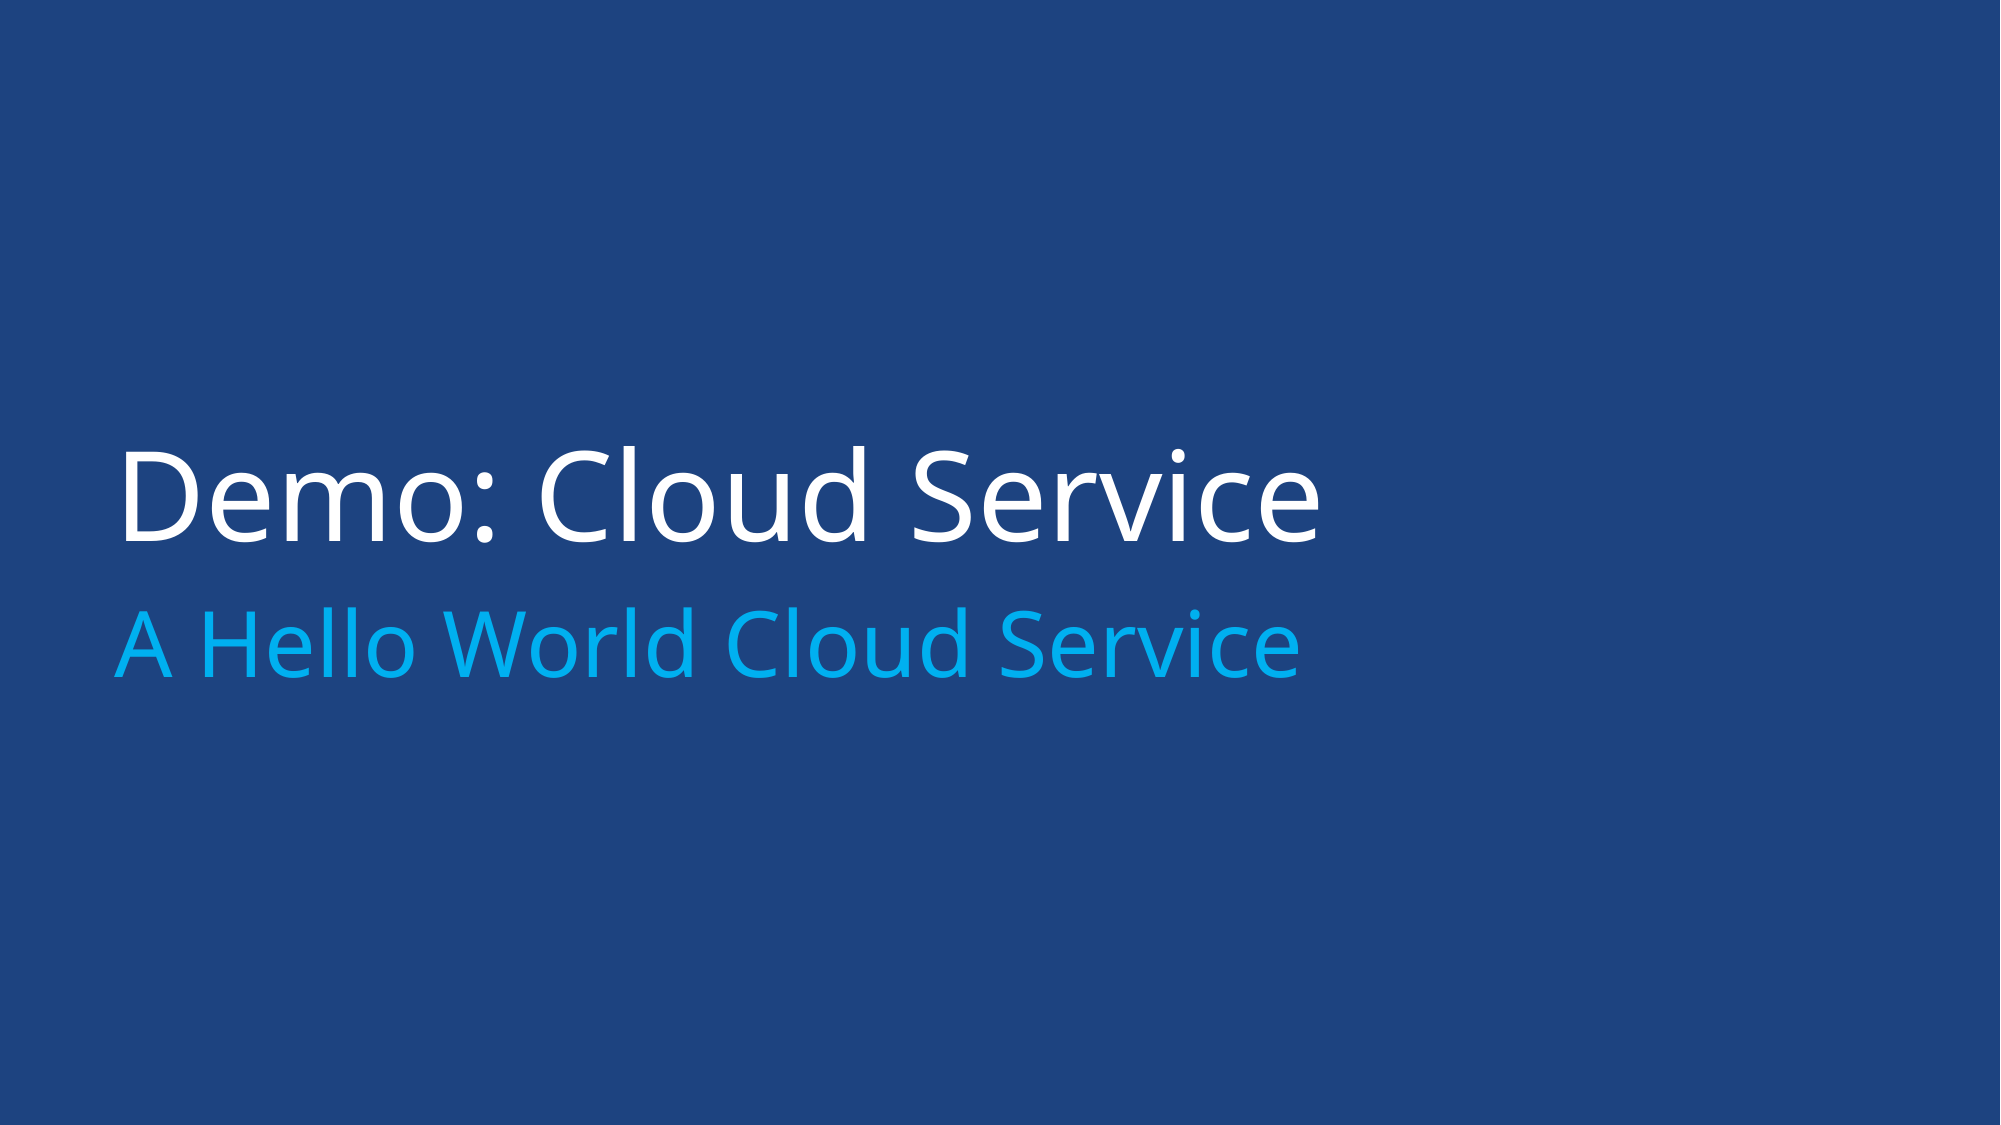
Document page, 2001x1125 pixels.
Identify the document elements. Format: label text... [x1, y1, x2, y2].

subtitle A Hello World Cloud Service [99, 590, 1910, 863]
title Demo: Cloud Service [99, 184, 1910, 576]
